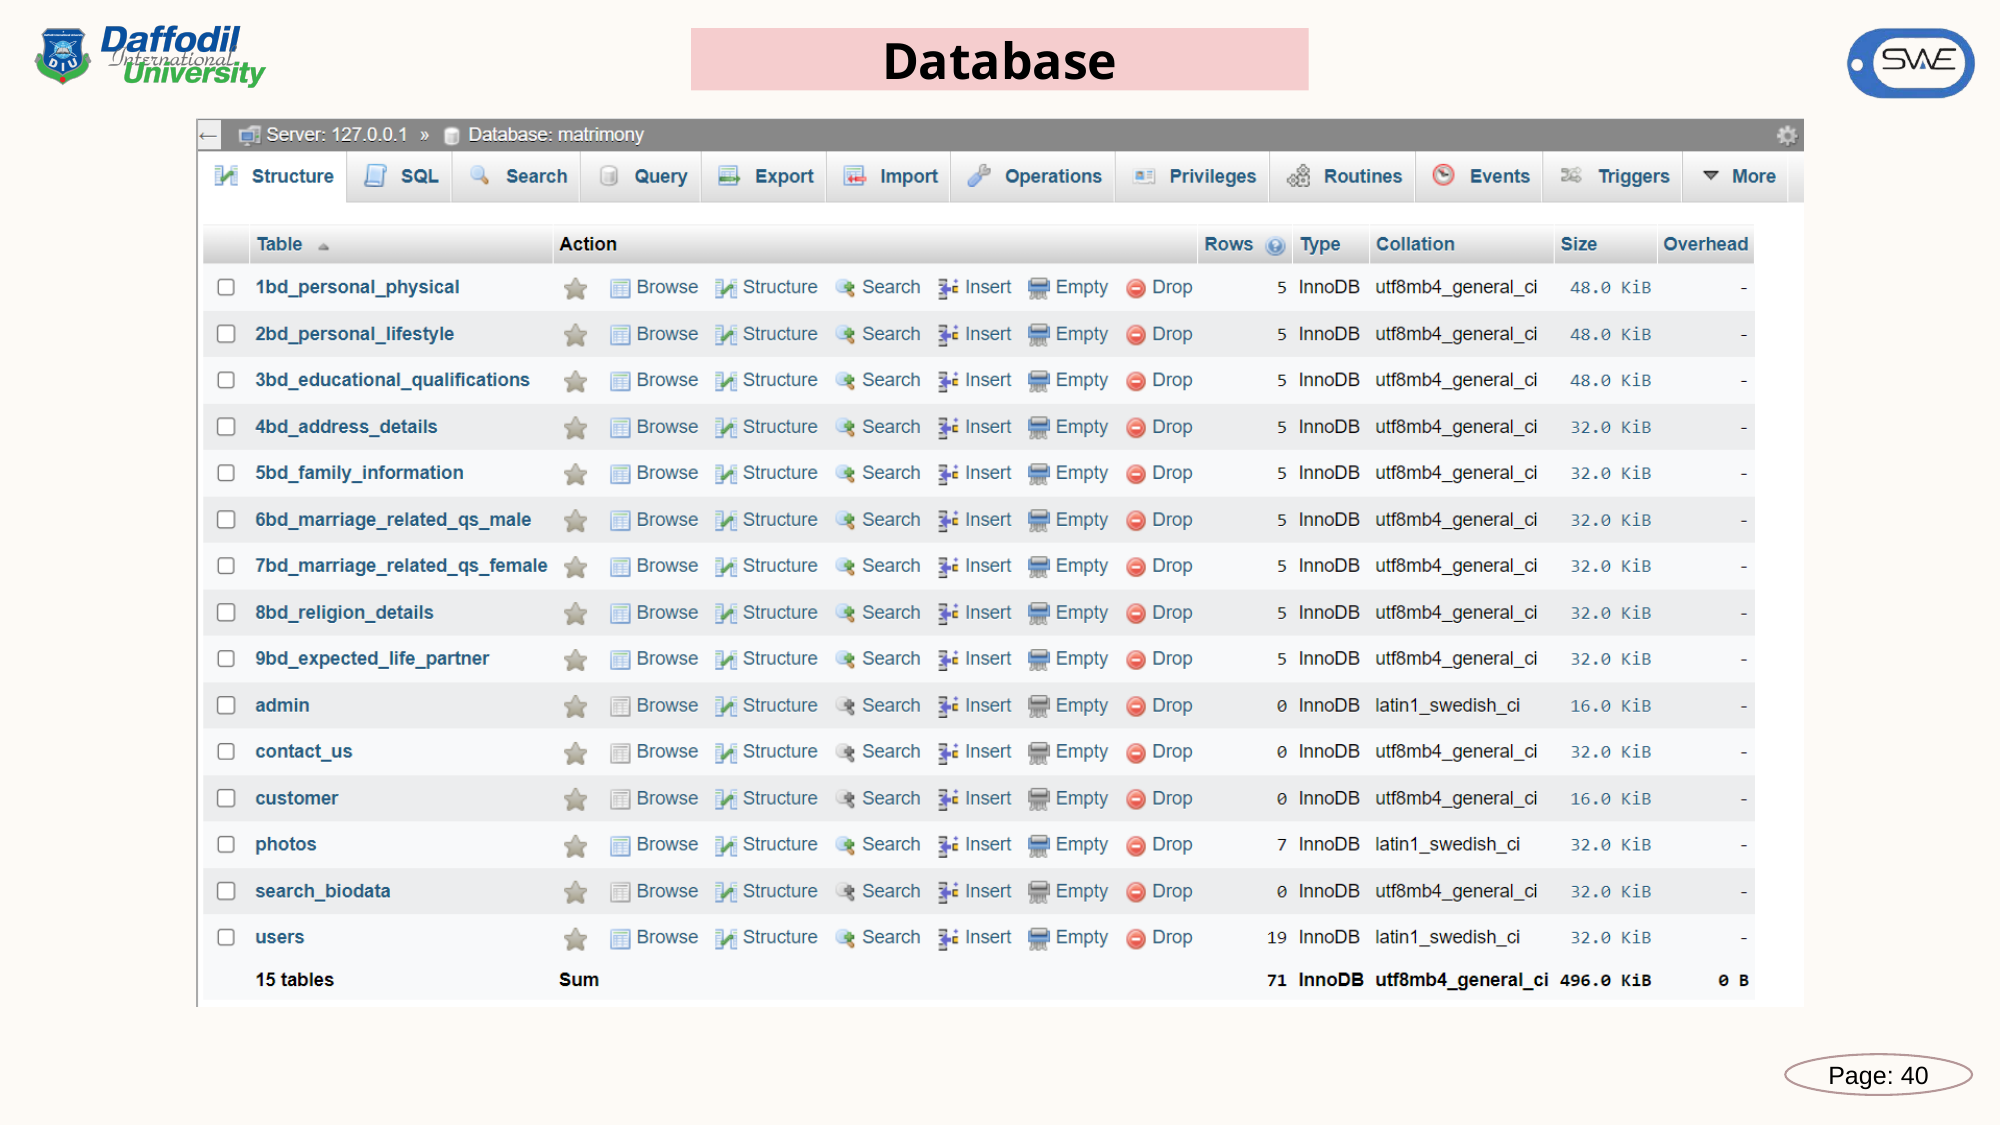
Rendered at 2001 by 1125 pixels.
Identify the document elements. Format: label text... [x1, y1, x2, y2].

picture [34, 25, 267, 88]
text_box Page: 40 [1784, 1053, 1974, 1096]
picture [196, 118, 1804, 1007]
text_box Database [690, 27, 1310, 92]
picture [1839, 5, 1978, 114]
